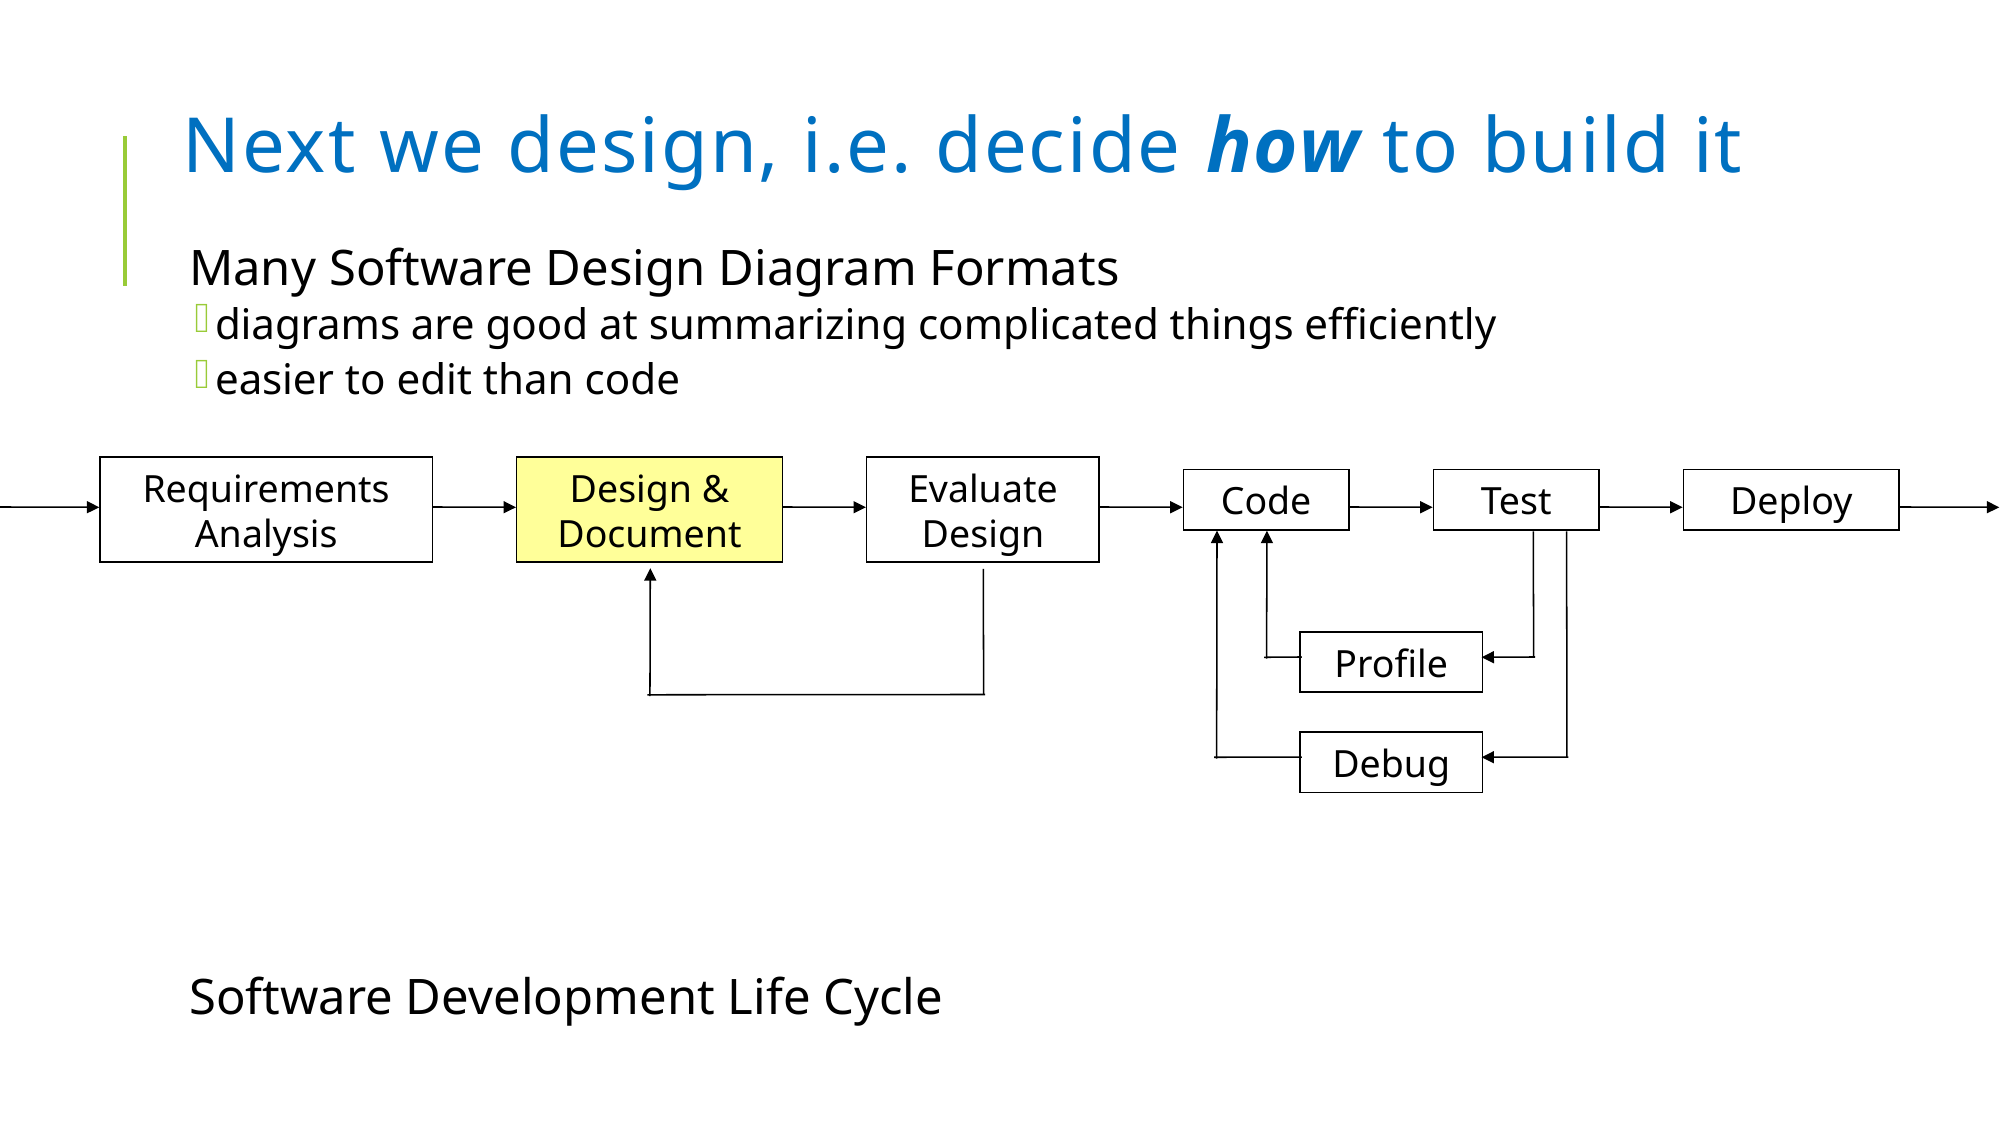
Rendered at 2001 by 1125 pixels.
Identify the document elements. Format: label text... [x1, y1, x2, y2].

text_box Evaluate Design [866, 456, 1100, 563]
text_box Code [1183, 469, 1350, 530]
text_box Profile [1299, 631, 1483, 693]
text_box [433, 501, 516, 514]
text_box [0, 501, 100, 514]
text_box [1481, 651, 1535, 664]
text_box [783, 501, 866, 514]
list Many Software Design Diagram Formats diagrams are good at summarizing complicated things efficiently easier to edit than code Software Development Life Cycle [168, 508, 1763, 1035]
text_box [1099, 501, 1183, 514]
text_box [1899, 501, 2000, 514]
text_box Debug [1299, 731, 1483, 793]
text_box [1599, 501, 1683, 514]
text_box [1481, 751, 1568, 764]
text_box [1349, 501, 1433, 514]
title Next we design, i.e. decide how to build it [168, 96, 1763, 205]
text_box Requirements Analysis [99, 456, 433, 563]
text_box Test [1433, 469, 1600, 530]
text_box Design & Document [516, 456, 783, 563]
list Many Software Design Diagram Formats diagrams are good at summarizing complicated things efficiently easier to edit than code Software Development Life Cycle [168, 235, 1763, 507]
text_box [1260, 530, 1274, 657]
text_box [644, 568, 657, 696]
text_box Deploy [1683, 469, 1900, 530]
text_box [1210, 530, 1224, 757]
